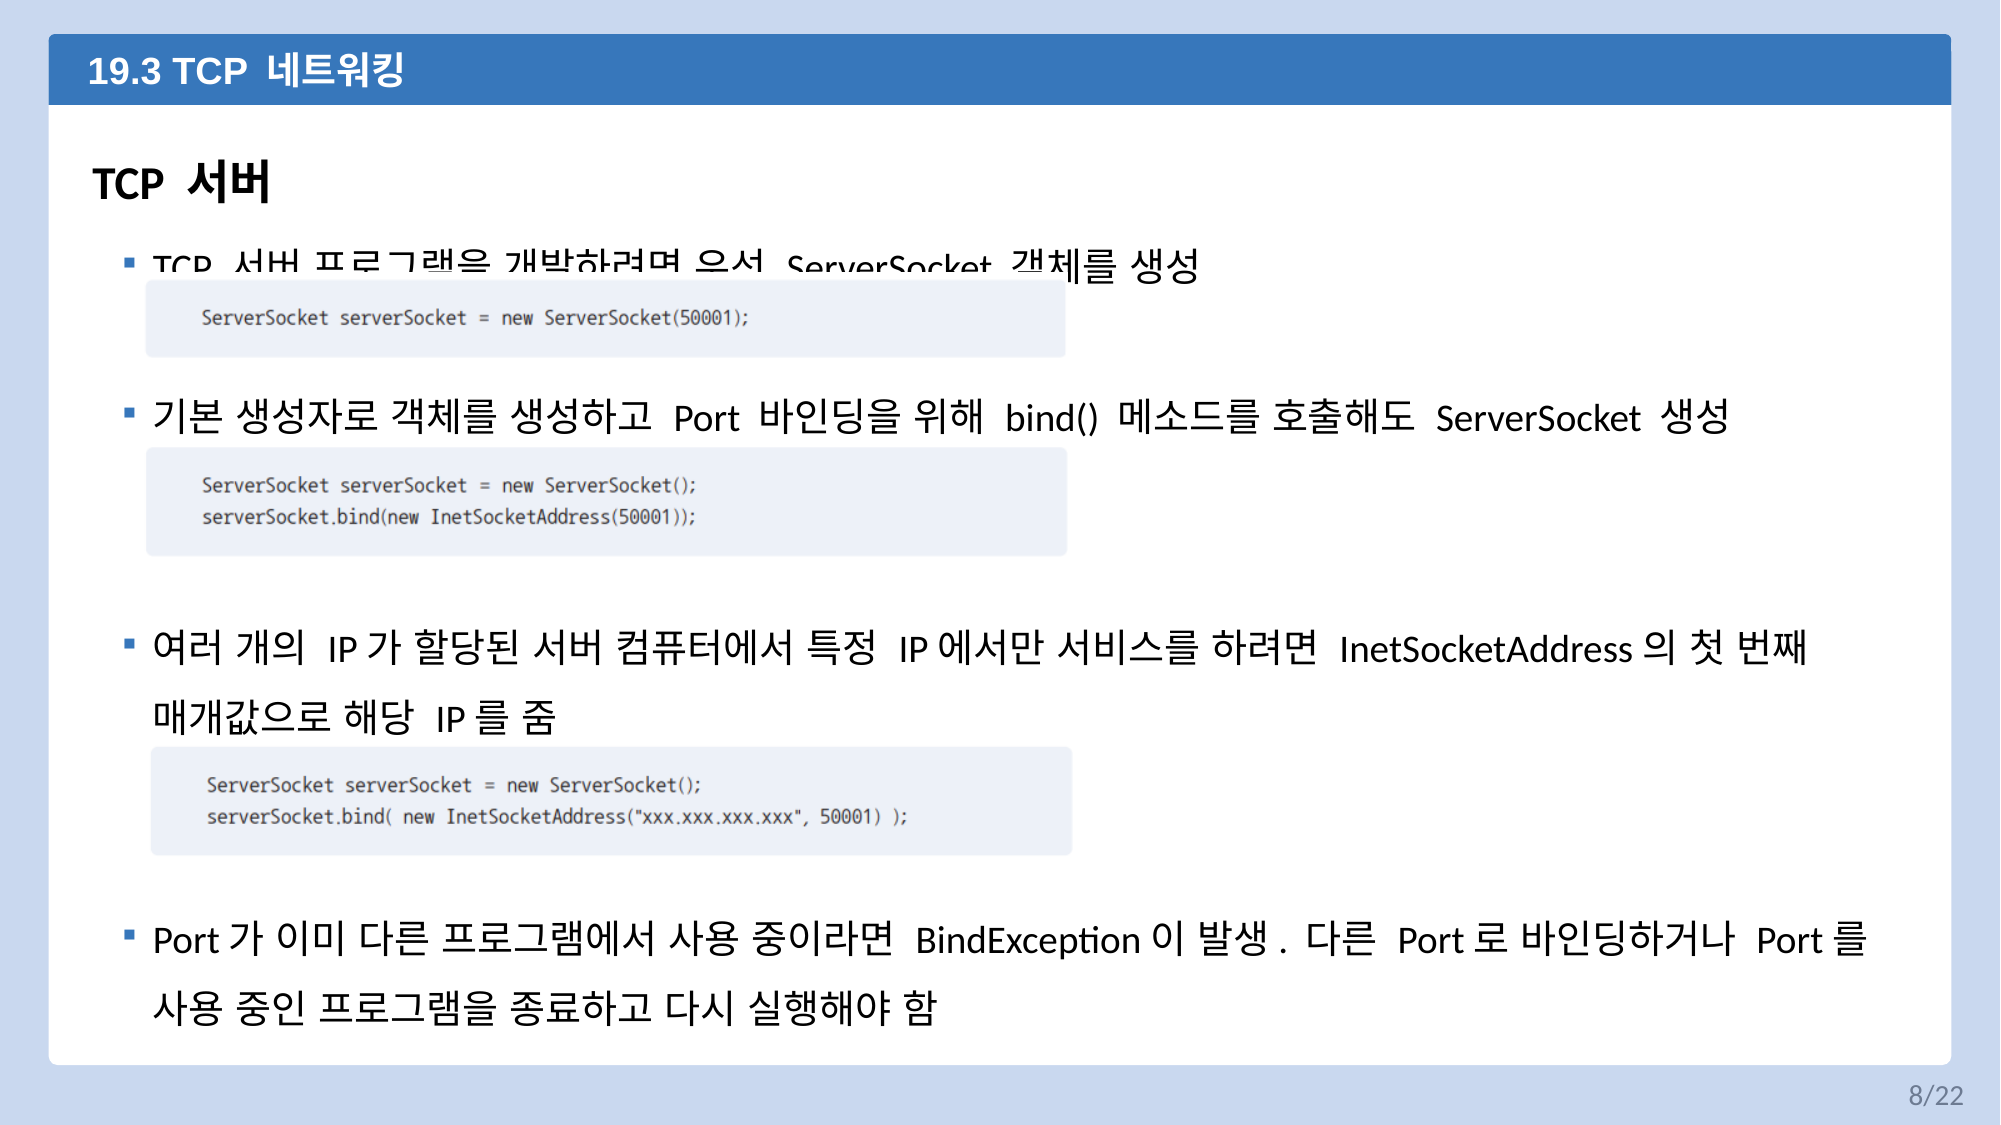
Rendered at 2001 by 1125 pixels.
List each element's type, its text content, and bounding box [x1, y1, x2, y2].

picture [140, 272, 1068, 363]
picture [140, 446, 1073, 557]
title 19.3 TCP 네트워킹 [72, 44, 1798, 101]
list TCP 서버 TCP 서버 프로그램을 개발하려면 우선 ServerSocket 객체를 생성 기본 생성자로 객체를 생성하고 Port 바인딩을 위해 bind() 메소드를 호출해도 ServerSocket 생성 여러 개의 IP가 할당된 서버 컴퓨터에서 특정 IP에서만 서비스를 하려면 InetSocketAddress의 첫 번째 매개값으로 해당 IP를 줌 Port가 이미 다른 프로그램에서 사용 중이라면 BindException이 발생. 다른 Port로 바인딩하거나 Port를 사용 중인 프로그램을 종료하고 다시 실행해야 함 [77, 116, 1927, 1044]
picture [146, 742, 1073, 858]
